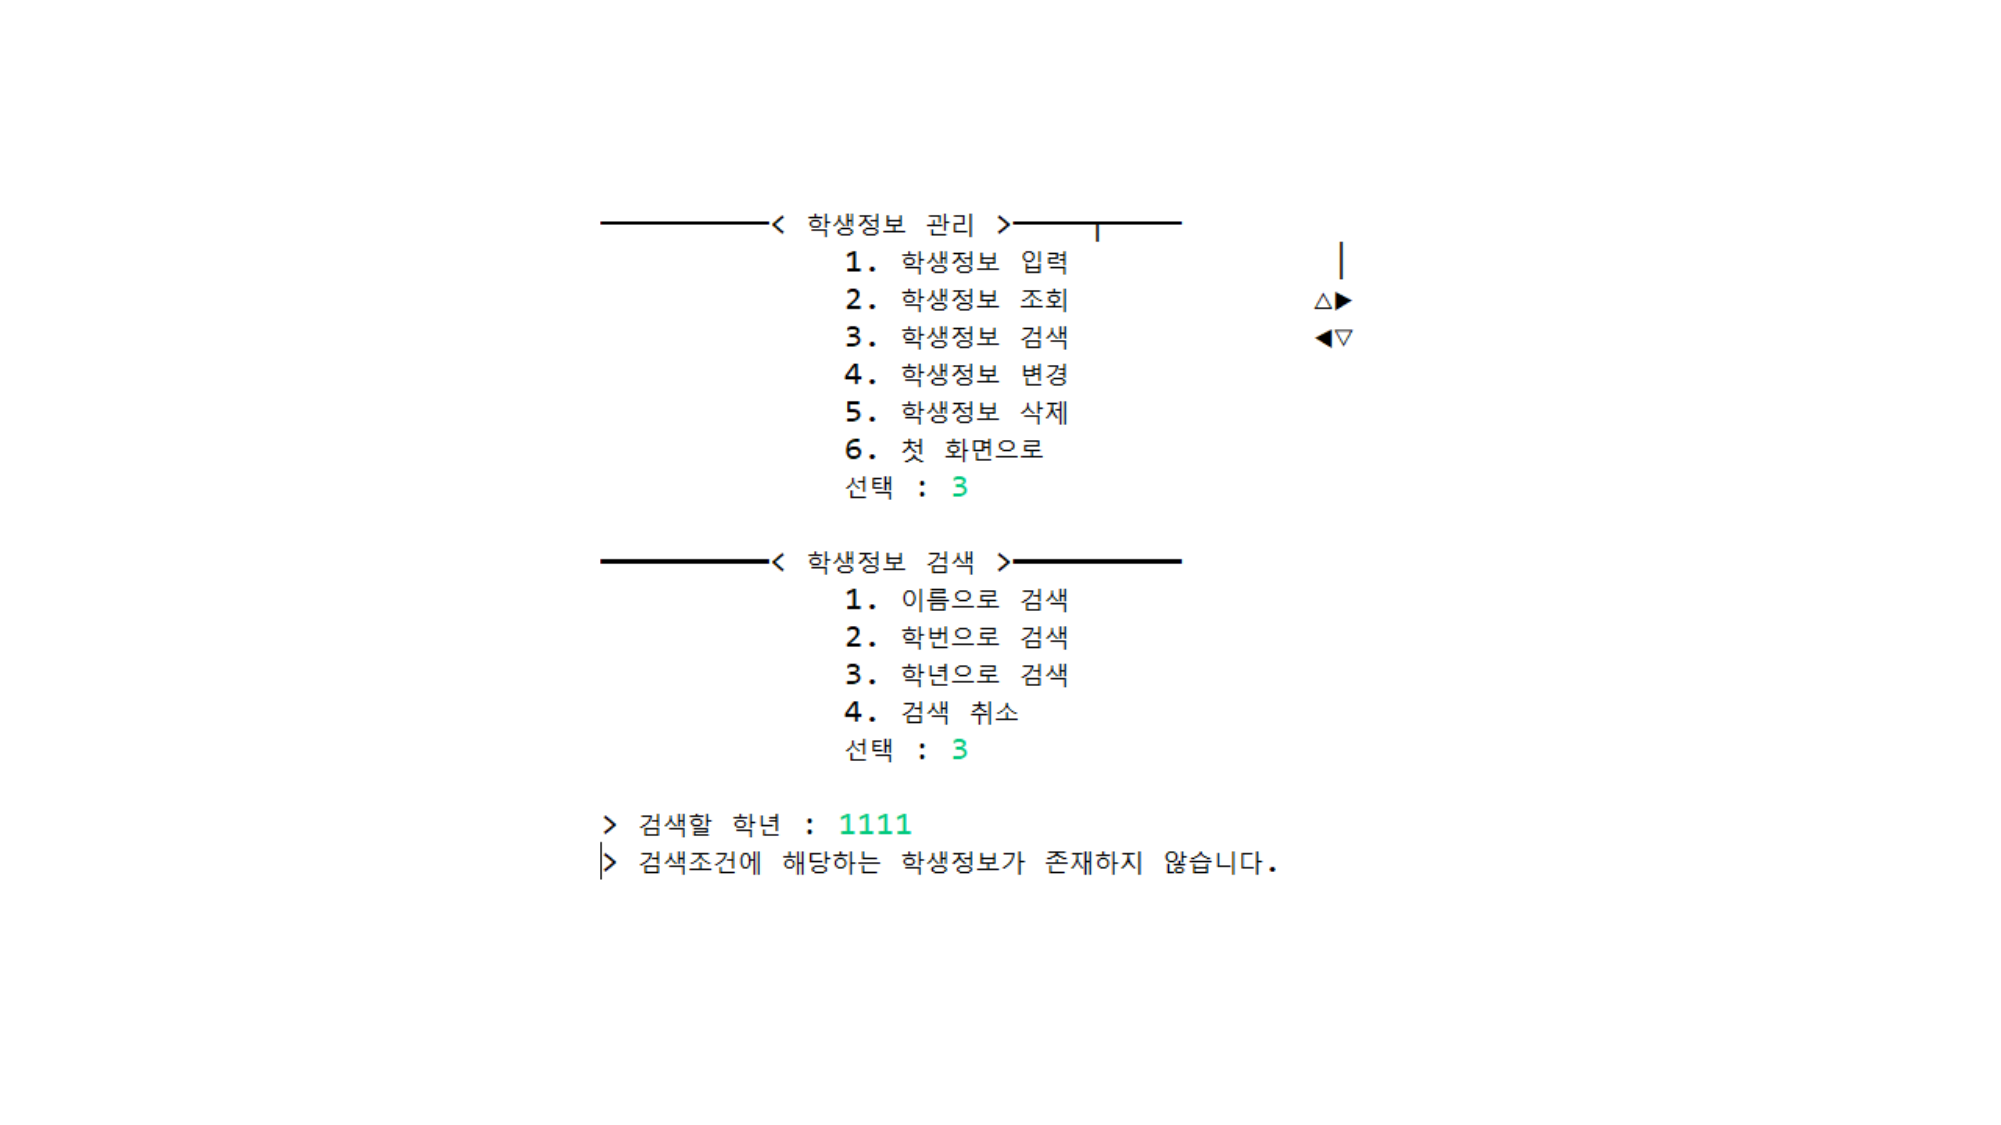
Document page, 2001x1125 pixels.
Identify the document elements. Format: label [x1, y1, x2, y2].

picture [599, 203, 1401, 922]
